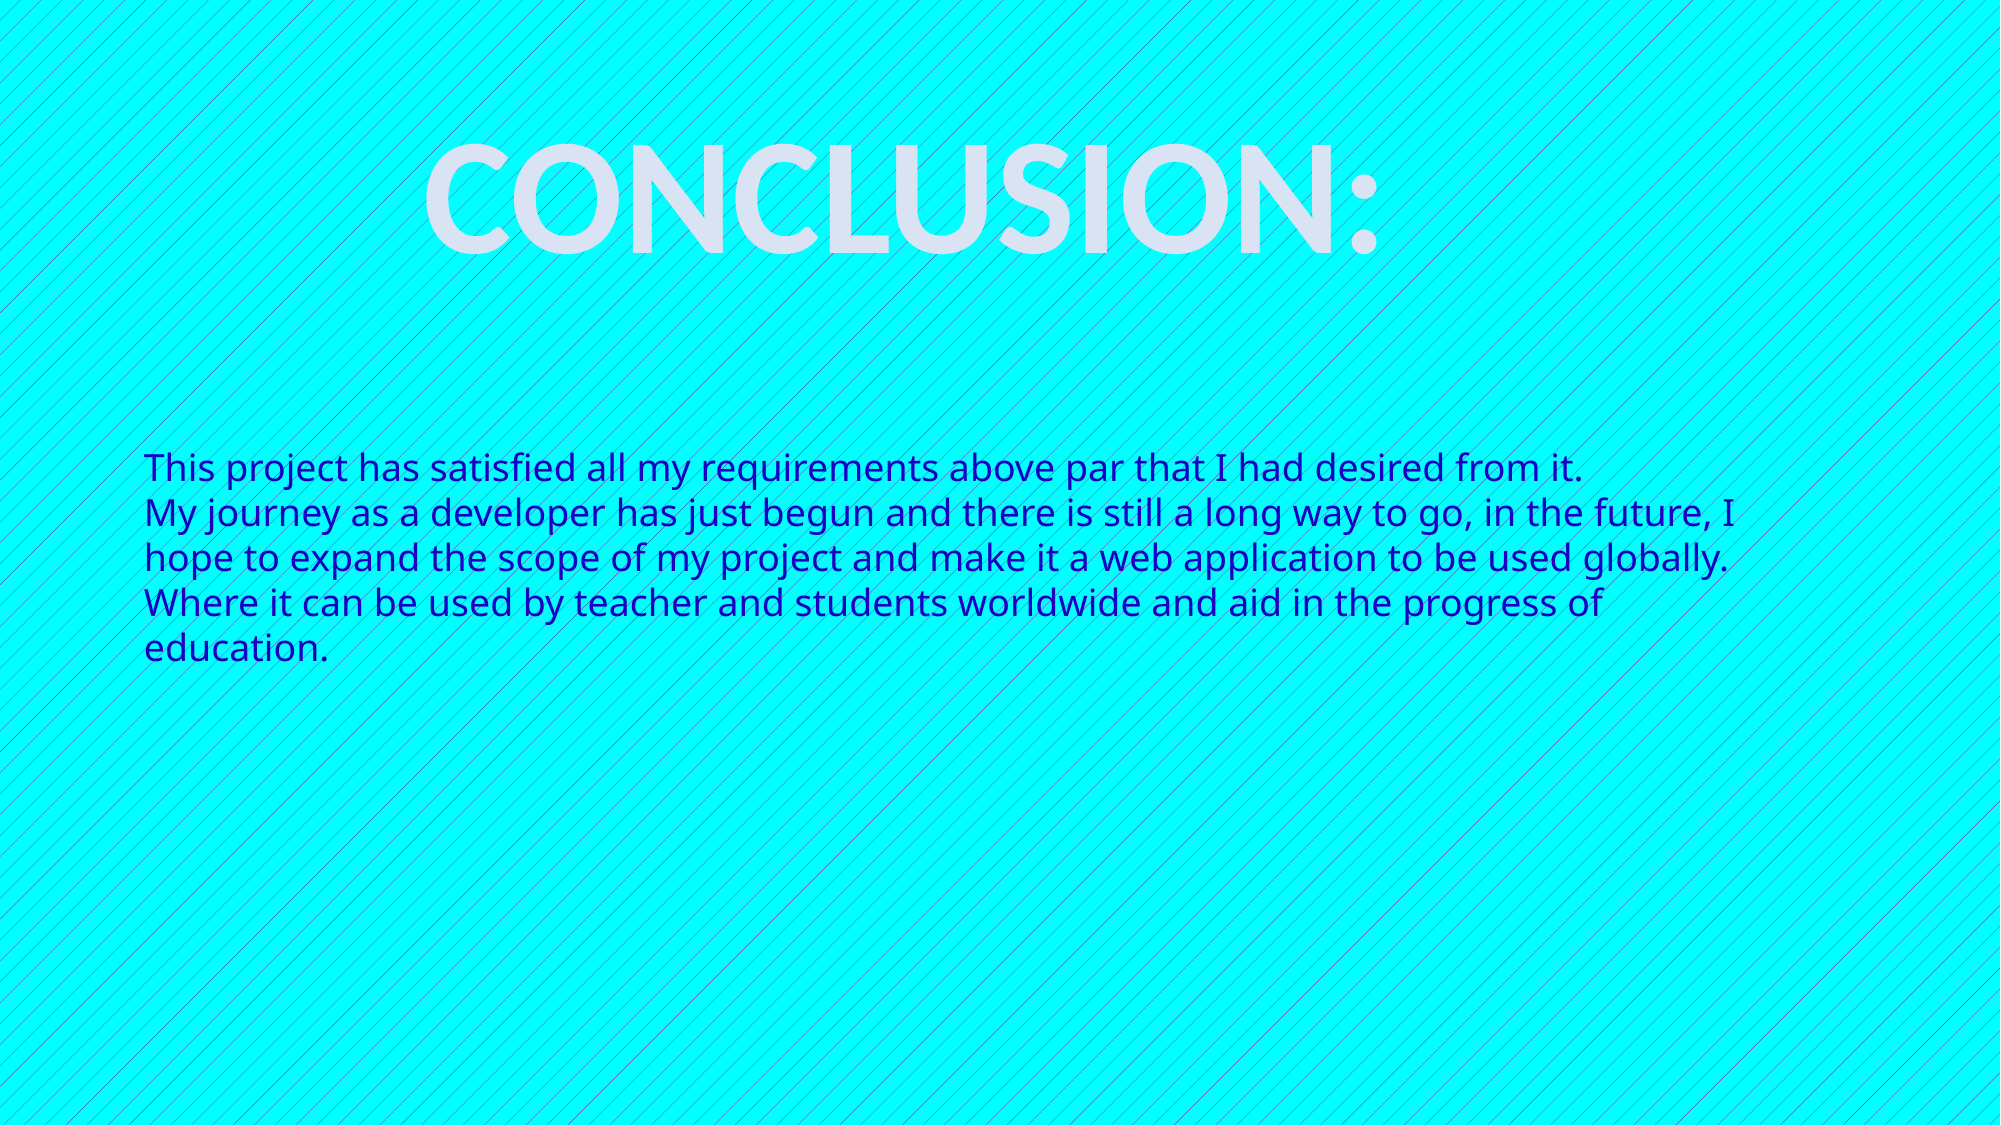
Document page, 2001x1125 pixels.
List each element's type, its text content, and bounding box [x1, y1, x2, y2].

text_box CONCLUSION: [405, 79, 1406, 294]
text_box This project has satisfied all my requirements above par that I had desired from it. My journey as a developer has just begun and there is still a long way to go, in the future, I hope to expand the scope of my project and make it a web application to be used globally. Where it can be used by teacher and students worldwide and aid in the progress of education. [129, 391, 1785, 946]
